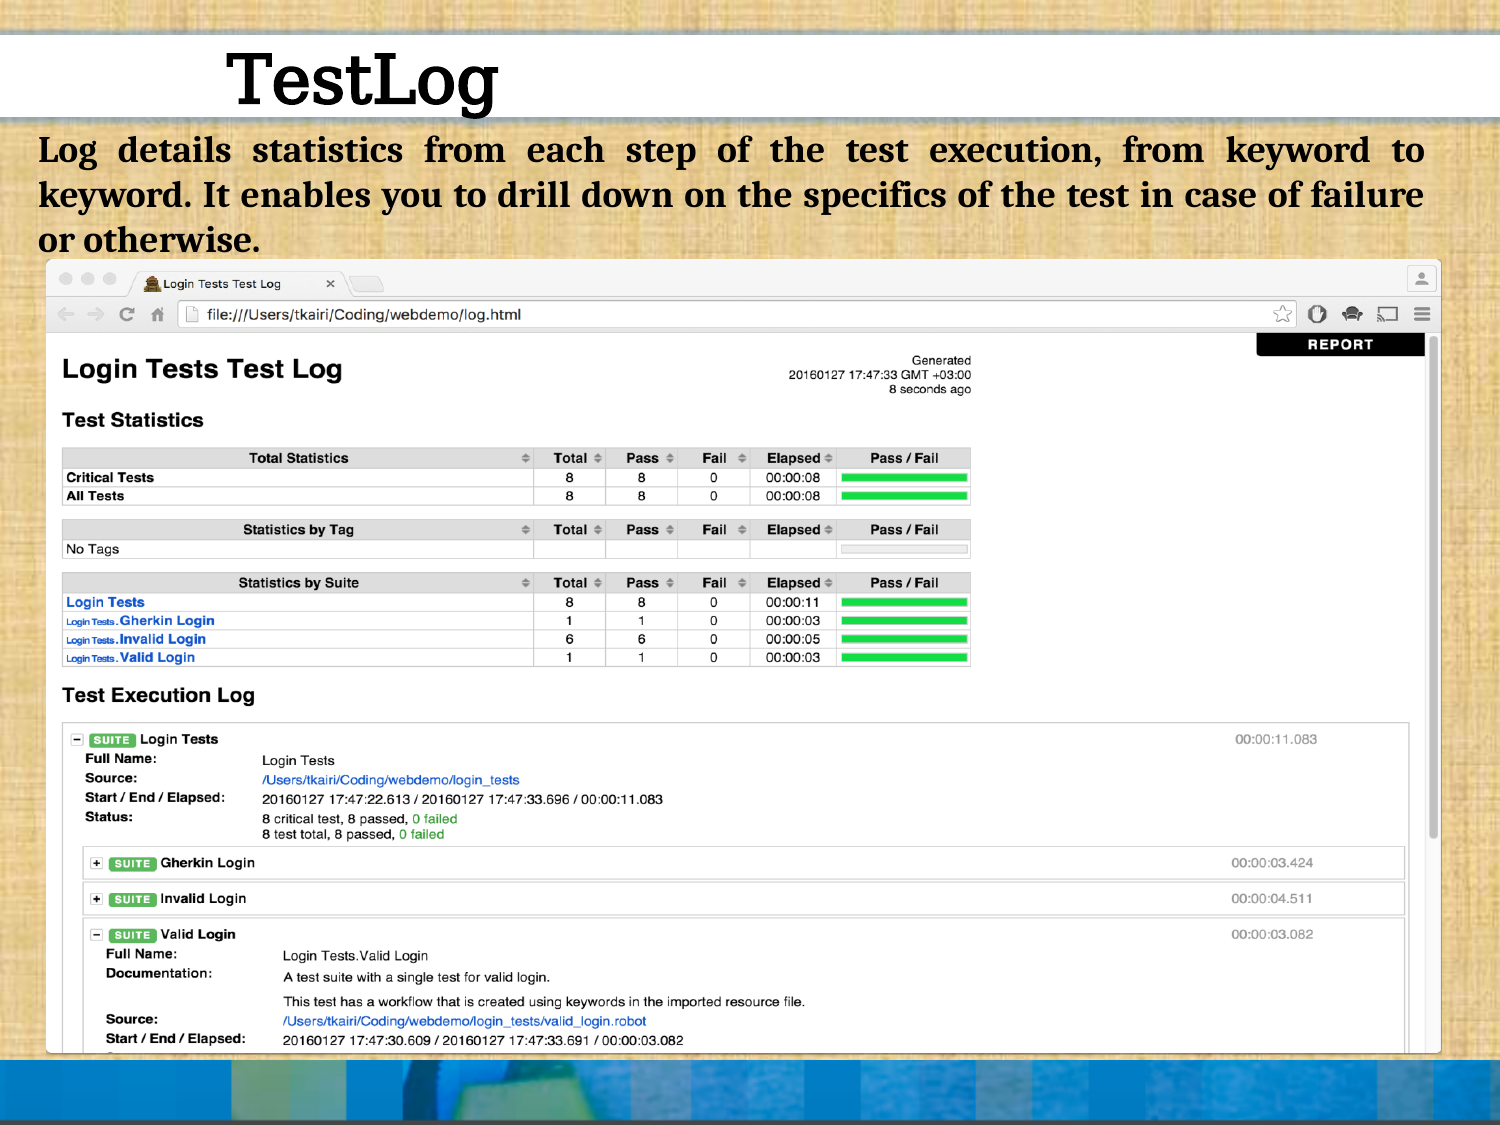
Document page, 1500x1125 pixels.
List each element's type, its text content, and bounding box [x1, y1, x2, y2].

text_box TestLog [0, 33, 1500, 119]
text_box Log details statistics from each step of the test execution, from keyword to keyword. It enables you to drill down on the specifics of the test in case of failure or otherwise. [23, 118, 1442, 268]
picture [0, 0, 1500, 32]
picture [0, 123, 1500, 1125]
